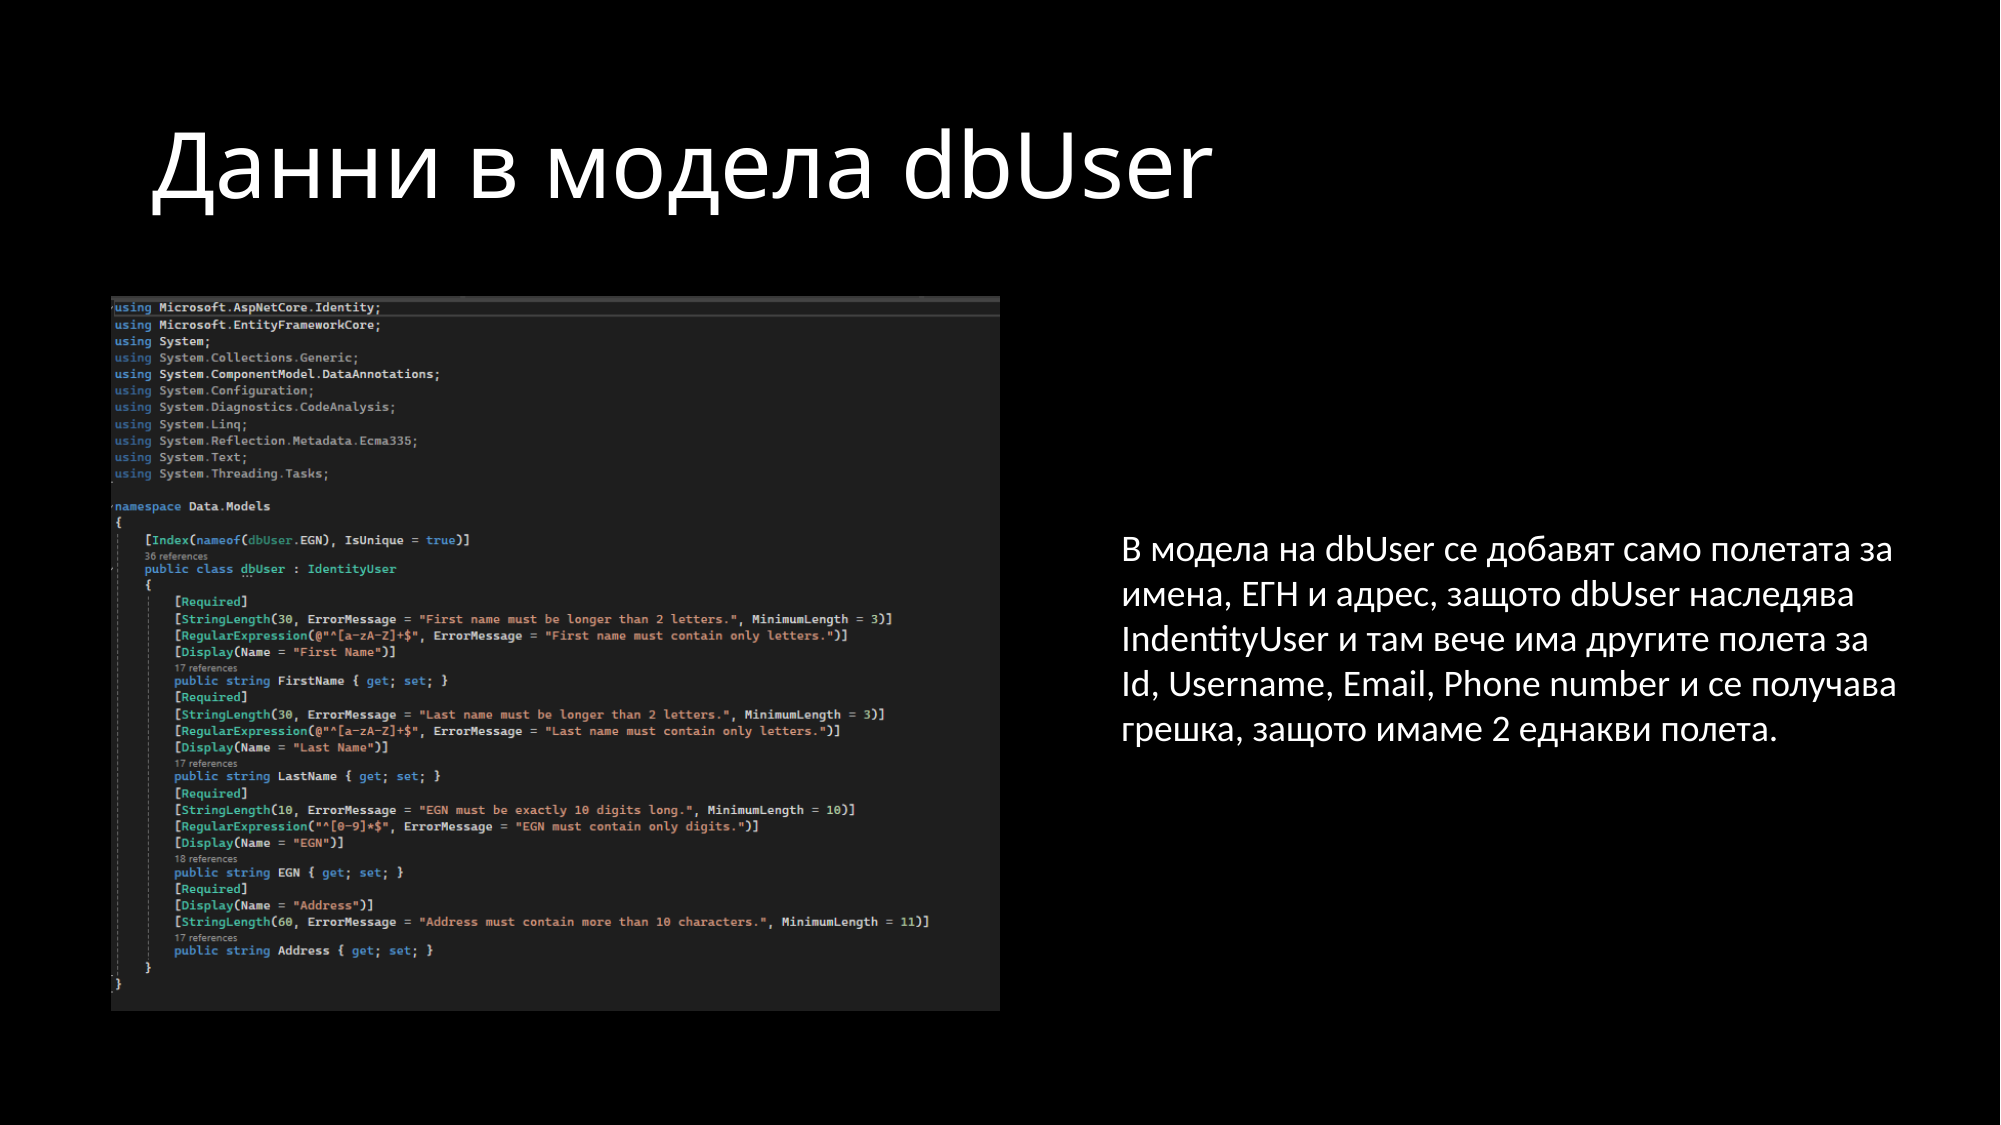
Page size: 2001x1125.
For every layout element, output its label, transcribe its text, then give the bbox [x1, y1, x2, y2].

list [110, 296, 1000, 1011]
text_box В модела на dbUser се добавят само полетата за имена, ЕГН и адрес, защото dbUser наследява IndentityUser и там вече има другите полета за Id, Username, Email, Phone number и се получава грешка, защото имаме 2 еднакви полета. [1106, 516, 1918, 756]
title Данни в модела dbUser [137, 59, 1863, 278]
